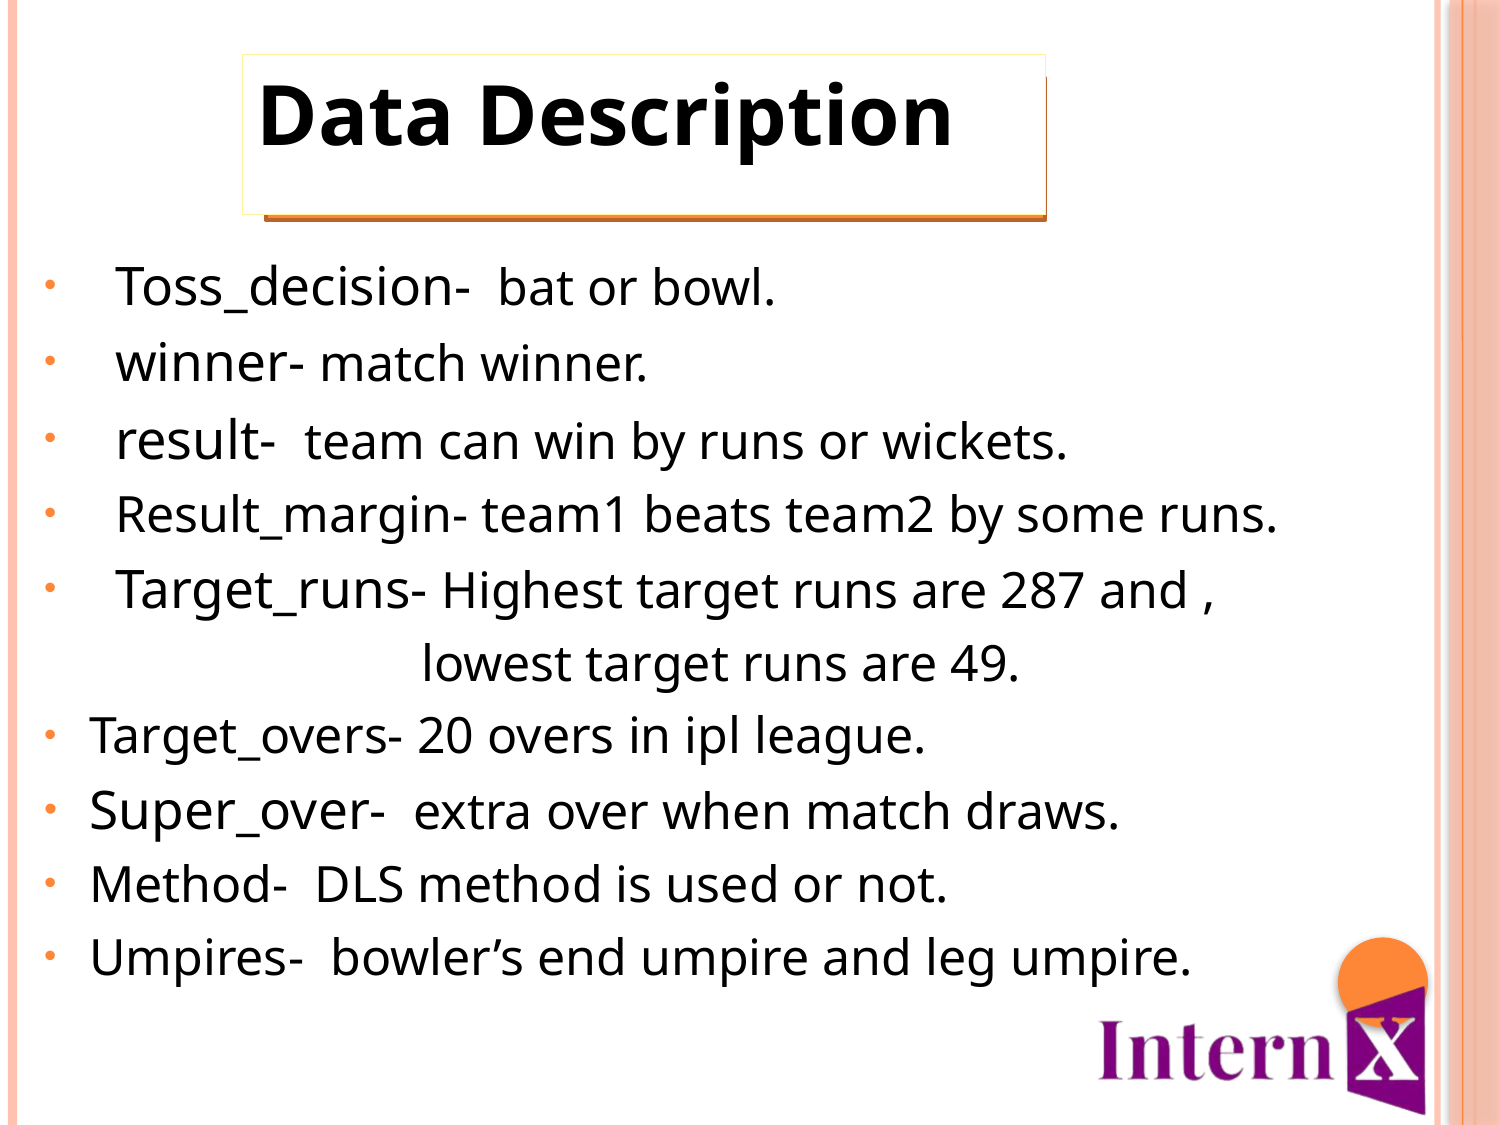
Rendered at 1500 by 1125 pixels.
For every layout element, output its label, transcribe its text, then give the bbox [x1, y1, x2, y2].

text_box Data Description [242, 54, 1046, 215]
text_box [264, 76, 1047, 222]
list Toss_decision- bat or bowl. winner- match winner. result- team can win by runs or wickets. Result_margin- team1 beats team2 by some runs. Target_runs- Highest target runs are 287 and , lowest target runs are 49. Target_overs- 20 overs in ipl league. Super_over- extra over when match draws. Method- DLS method is used or not. Umpires- bowler’s end umpire and leg umpire. [29, 20, 1424, 1125]
picture [1080, 979, 1455, 1125]
